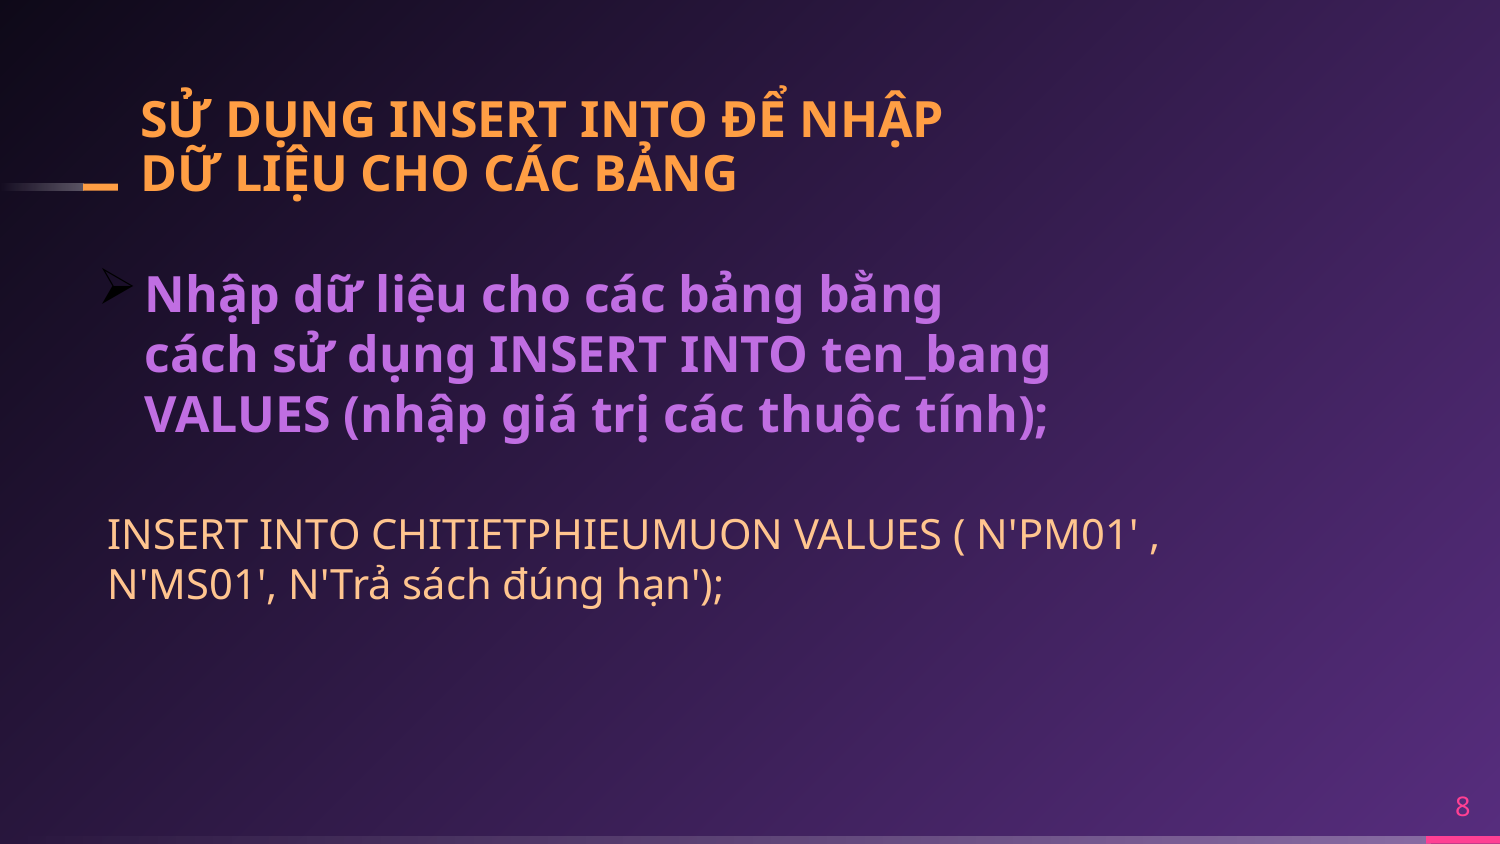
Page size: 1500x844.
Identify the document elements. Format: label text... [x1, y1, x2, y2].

slide_number 8 [1426, 779, 1500, 837]
title SỬ DỤNG INSERT INTO ĐỂ NHẬP DỮ LIỆU CHO CÁC BẢNG [140, 137, 1011, 203]
text_box Nhập dữ liệu cho các bảng bằng cách sử dụng INSERT INTO ten_bang VALUES (nhập giá trị các thuộc tính); [83, 255, 1068, 451]
text_box INSERT INTO CHITIETPHIEUMUON VALUES ( N'PM01' , N'MS01', N'Trả sách đúng hạn'); [92, 500, 1353, 615]
